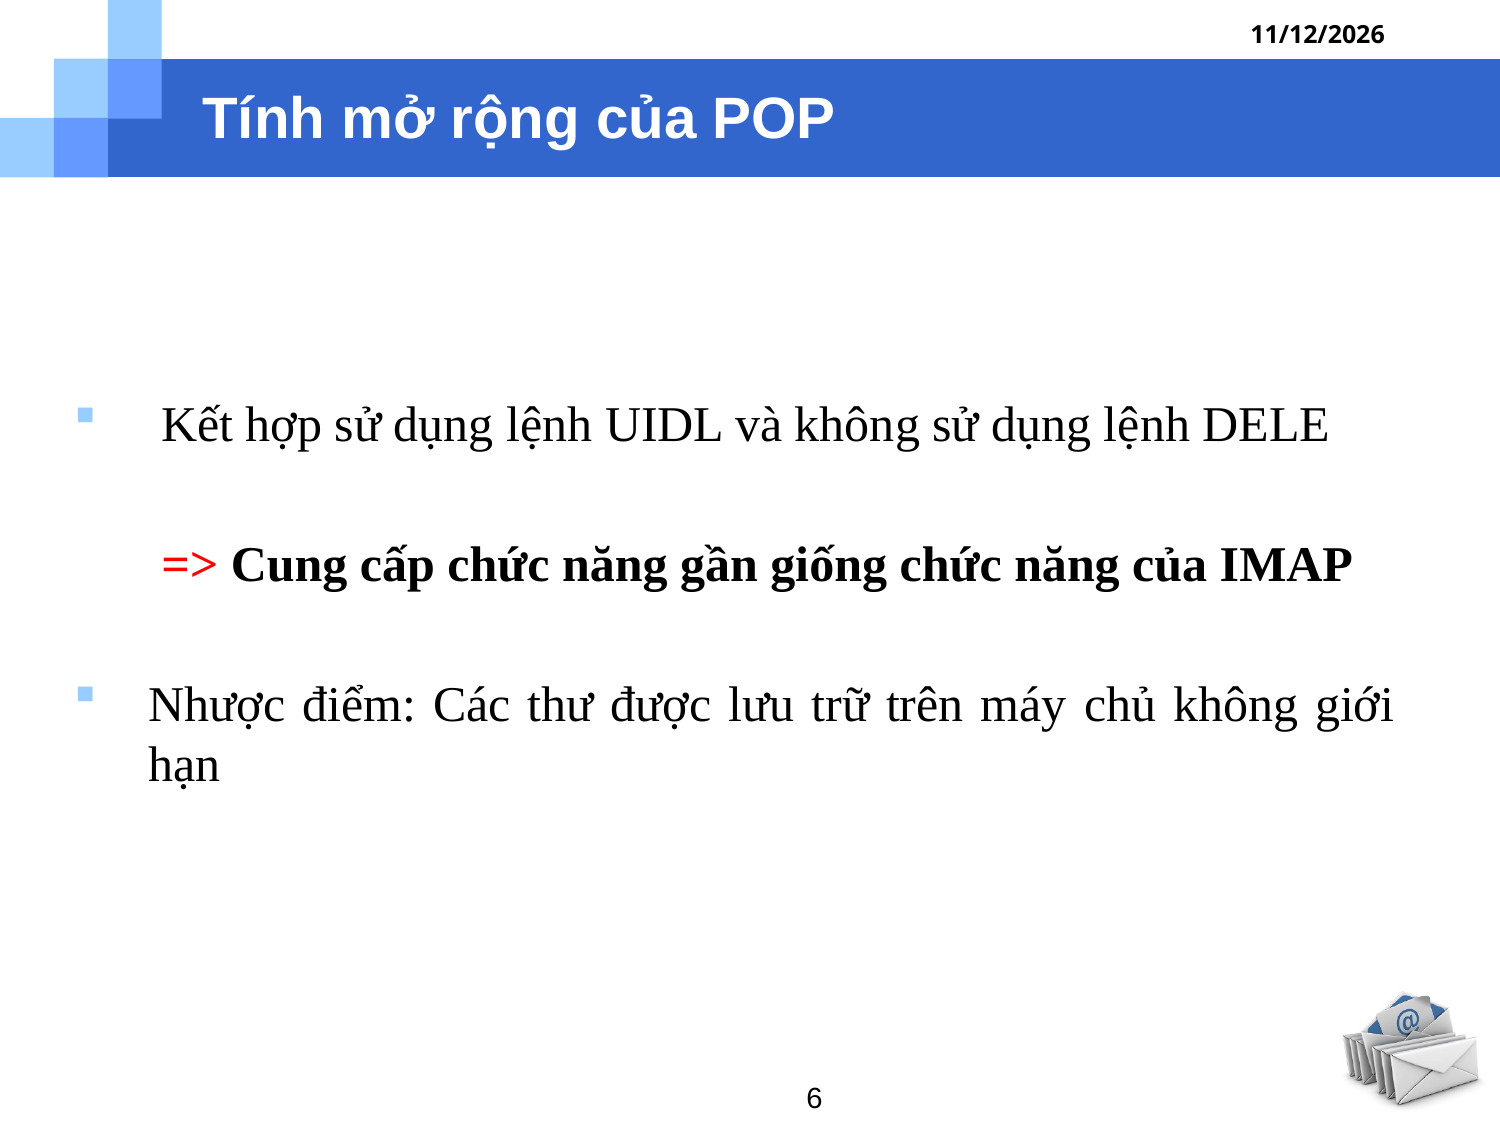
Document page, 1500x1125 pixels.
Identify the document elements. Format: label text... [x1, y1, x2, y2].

text_box Kết hợp sử dụng lệnh UIDL và không sử dụng lệnh DELE => Cung cấp chức năng gần giống chức năng của IMAP Nhược điểm: Các thư được lưu trữ trên máy chủ không giới hạn [59, 313, 1411, 799]
title Tính mở rộng của POP [187, 75, 1400, 155]
picture [1325, 982, 1496, 1124]
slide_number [975, 11, 1400, 50]
slide_number 6 [487, 1072, 838, 1125]
